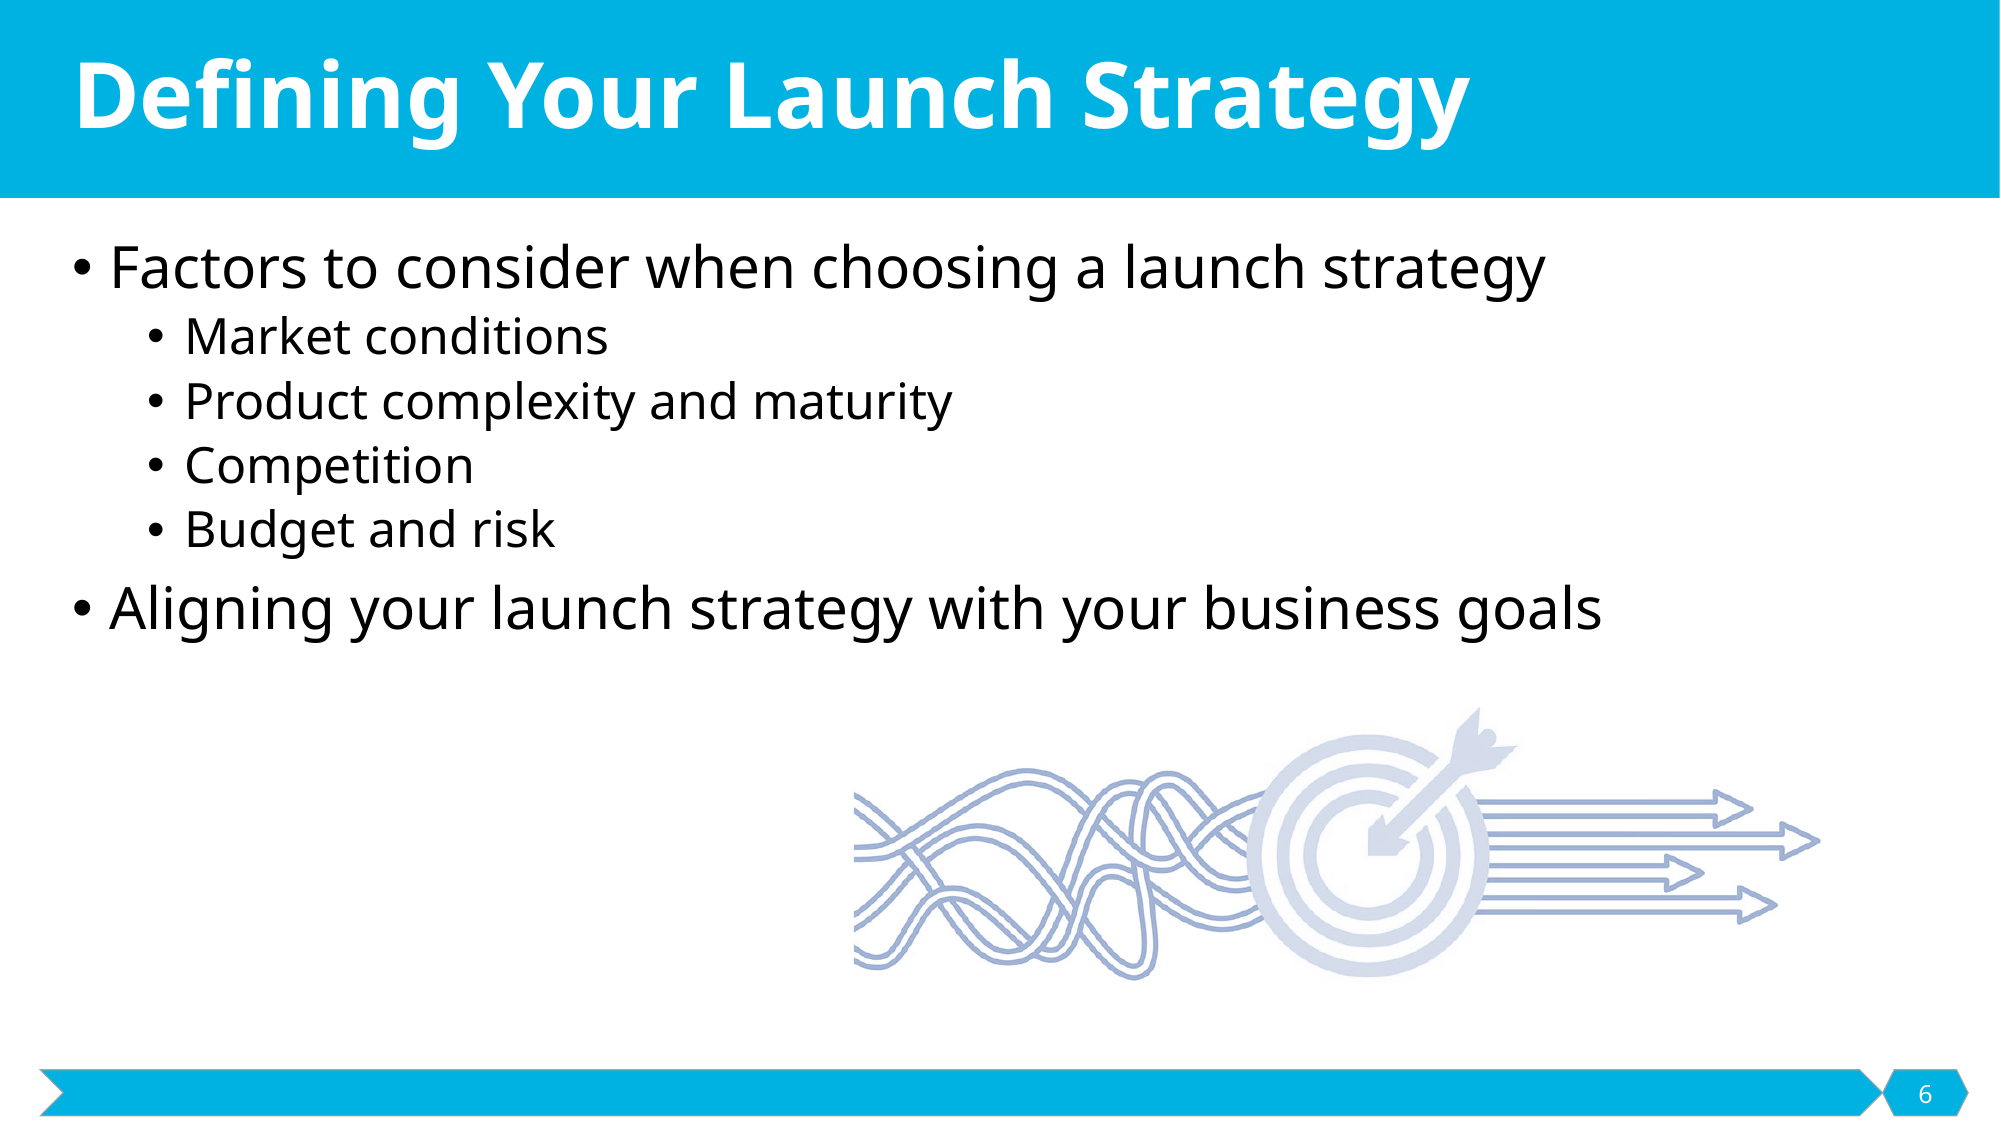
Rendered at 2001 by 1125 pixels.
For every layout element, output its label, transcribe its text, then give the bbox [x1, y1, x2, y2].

picture [853, 692, 1883, 1010]
title Defining Your Launch Strategy [56, 0, 1969, 199]
list Factors to consider when choosing a launch strategy Market conditions Product complexity and maturity Competition Budget and risk Aligning your launch strategy with your business goals [56, 230, 1969, 1010]
slide_number 6 [1882, 1065, 1969, 1125]
